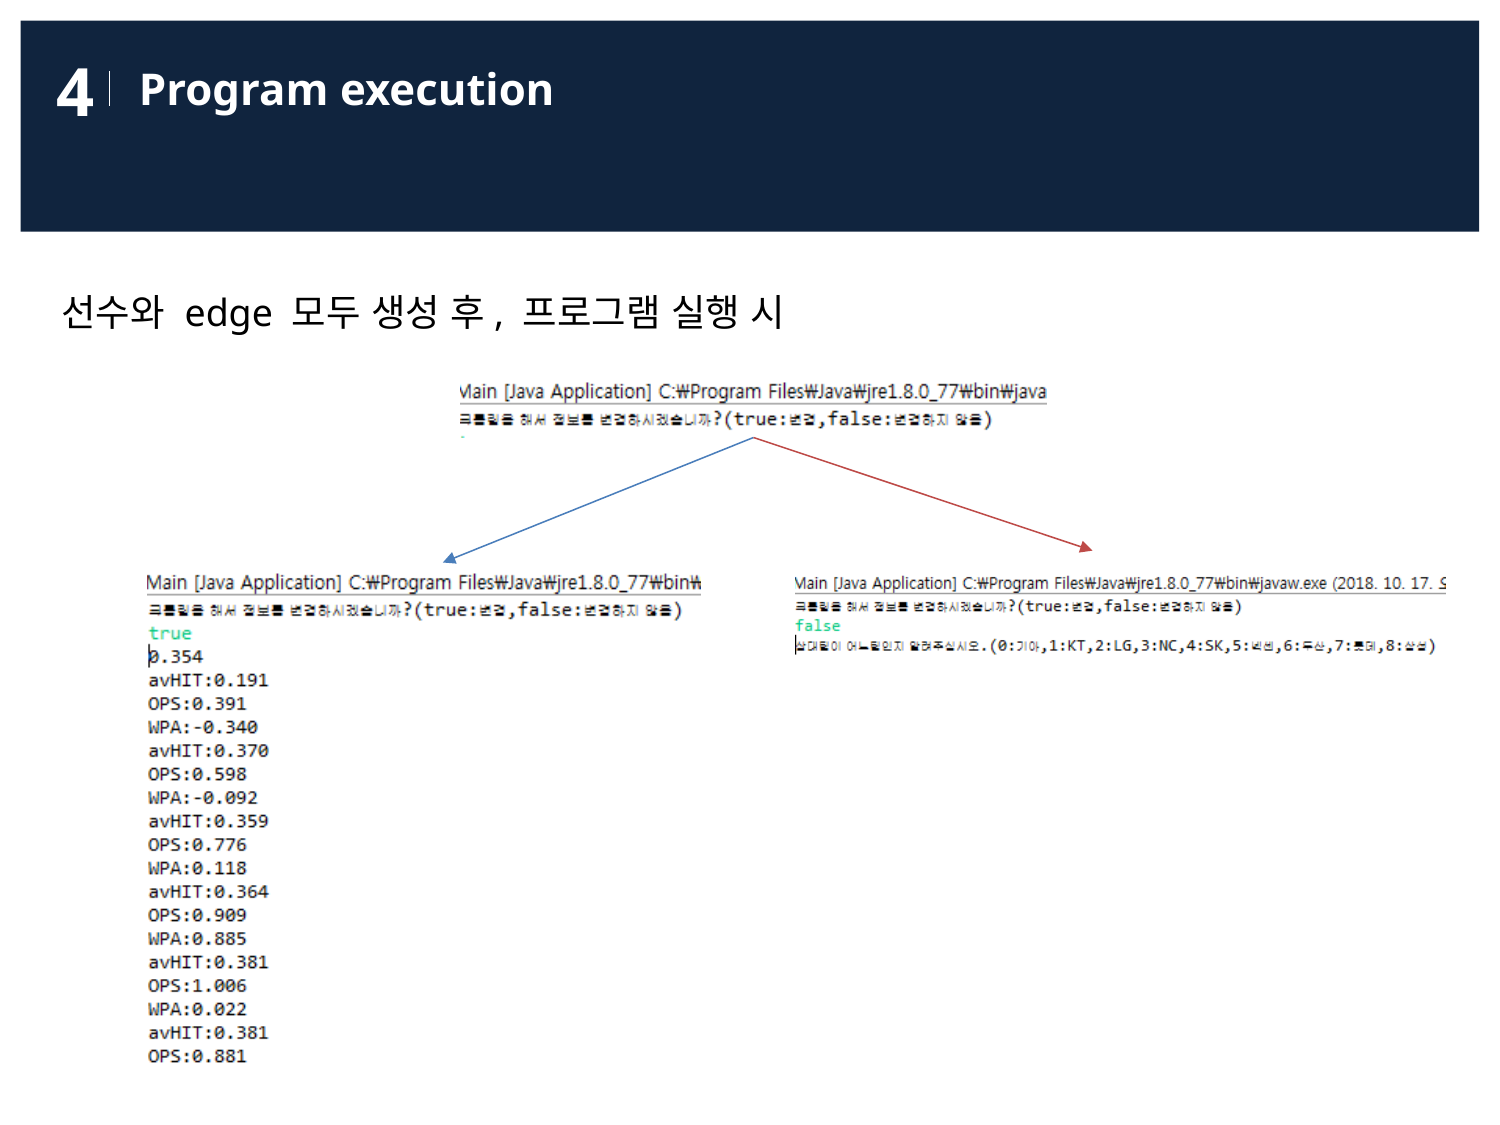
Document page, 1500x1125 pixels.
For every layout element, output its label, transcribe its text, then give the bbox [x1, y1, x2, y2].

picture [460, 377, 1047, 437]
text_box [19, 19, 123, 234]
picture [795, 572, 1446, 682]
text_box 선수와 edge 모두 생성 후, 프로그램 실행 시 [46, 281, 1317, 342]
text_box [148, 19, 1481, 234]
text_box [753, 437, 1093, 551]
picture [147, 566, 701, 1072]
text_box Program execution [123, 54, 798, 244]
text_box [442, 437, 754, 563]
title 4 [41, 19, 148, 161]
